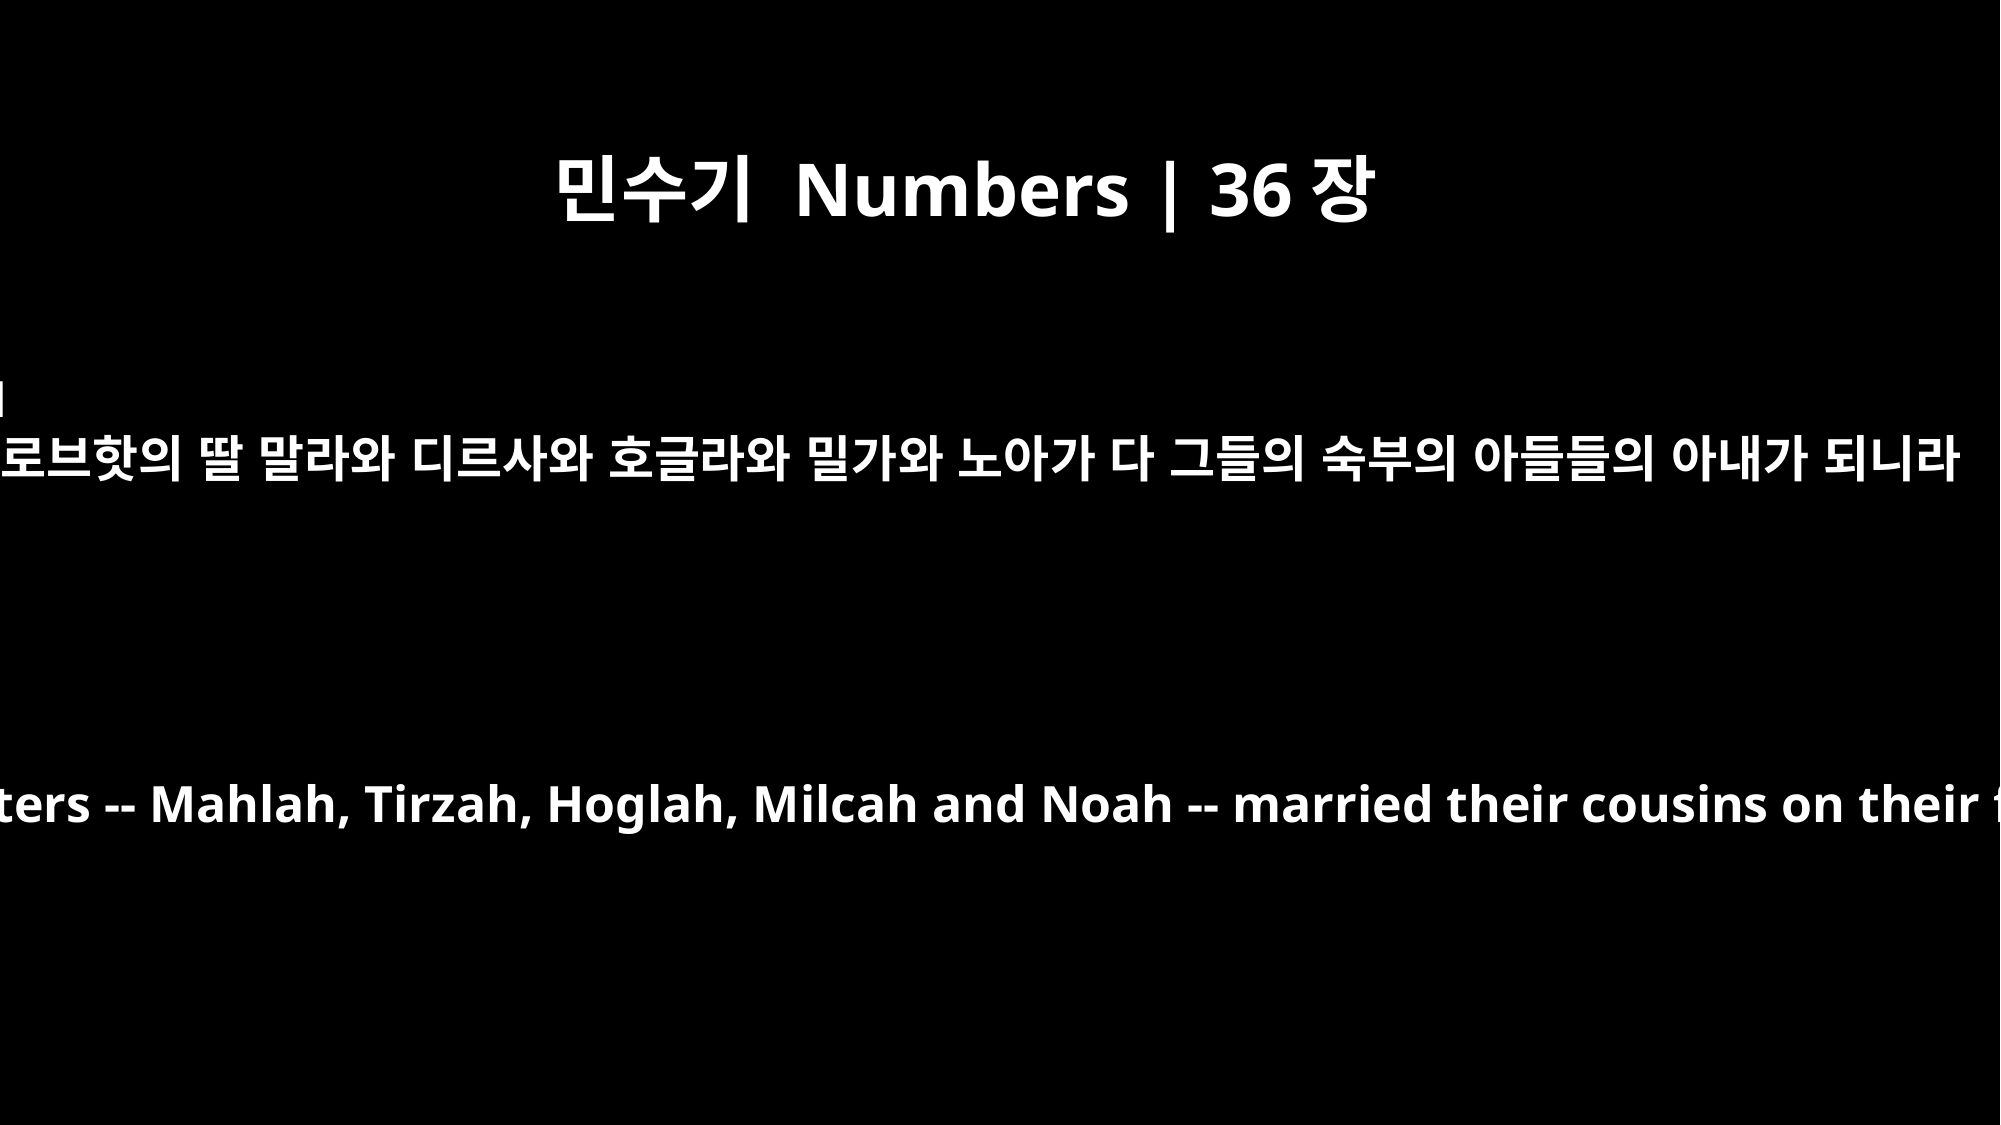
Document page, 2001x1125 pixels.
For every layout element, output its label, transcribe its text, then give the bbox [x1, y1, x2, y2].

text_box 민수기 Numbers | 36장 [538, 136, 1393, 239]
text_box Zelophehad's daughters -- Mahlah, Tirzah, Hoglah, Milcah and Noah -- married their cousins on their father's side. [0, 764, 2000, 840]
text_box 11 슬로브핫의 딸 말라와 디르사와 호글라와 밀가와 노아가 다 그들의 숙부의 아들들의 아내가 되니라 [0, 359, 1978, 495]
